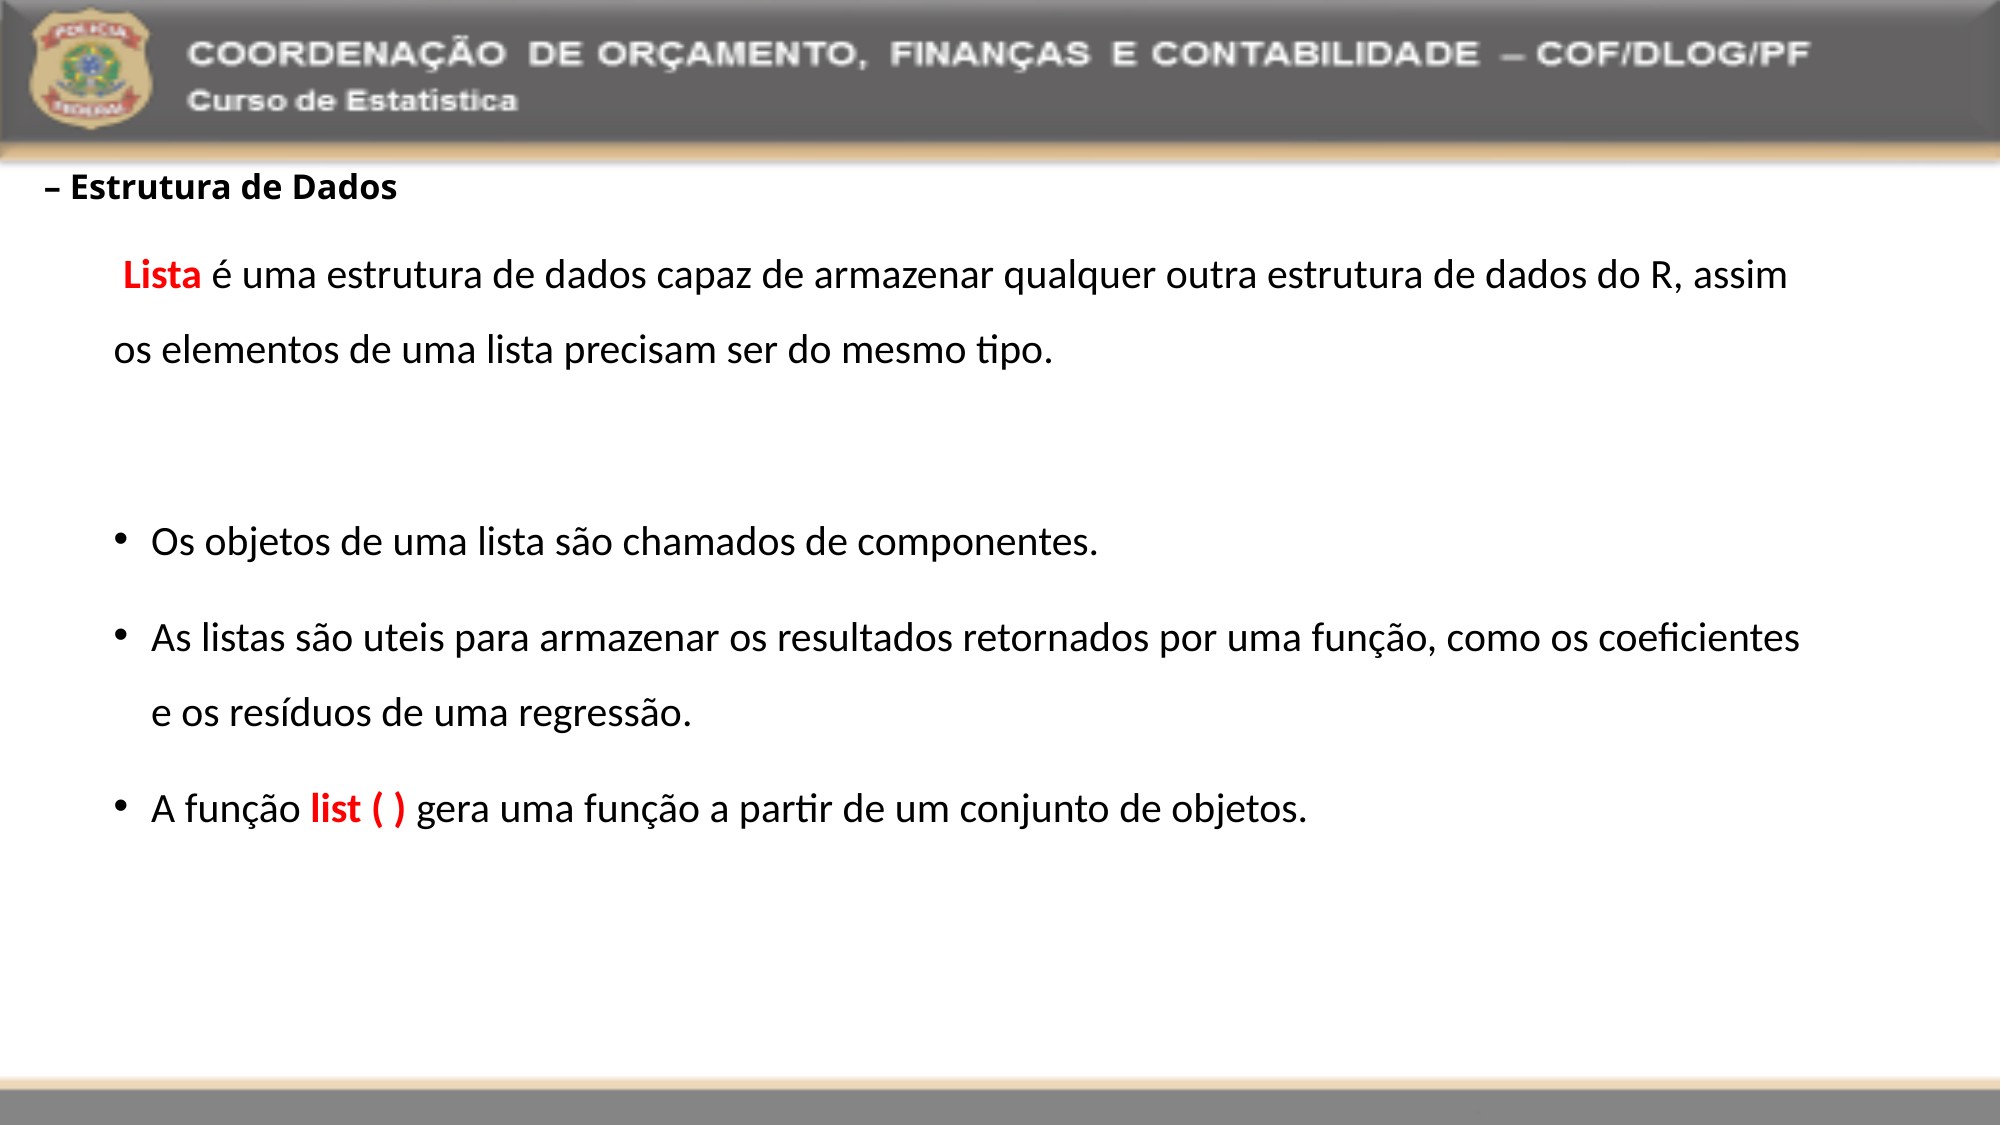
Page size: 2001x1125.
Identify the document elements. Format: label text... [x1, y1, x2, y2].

list Lista é uma estrutura de dados capaz de armazenar qualquer outra estrutura de dados do R, assim os elementos de uma lista precisam ser do mesmo tipo. Os objetos de uma lista são chamados de componentes. As listas são uteis para armazenar os resultados retornados por uma função, como os coeficientes e os resíduos de uma regressão. A função list ( ) gera uma função a partir de um conjunto de objetos. [98, 213, 1824, 1067]
text_box – Estrutura de Dados [28, 157, 1894, 214]
